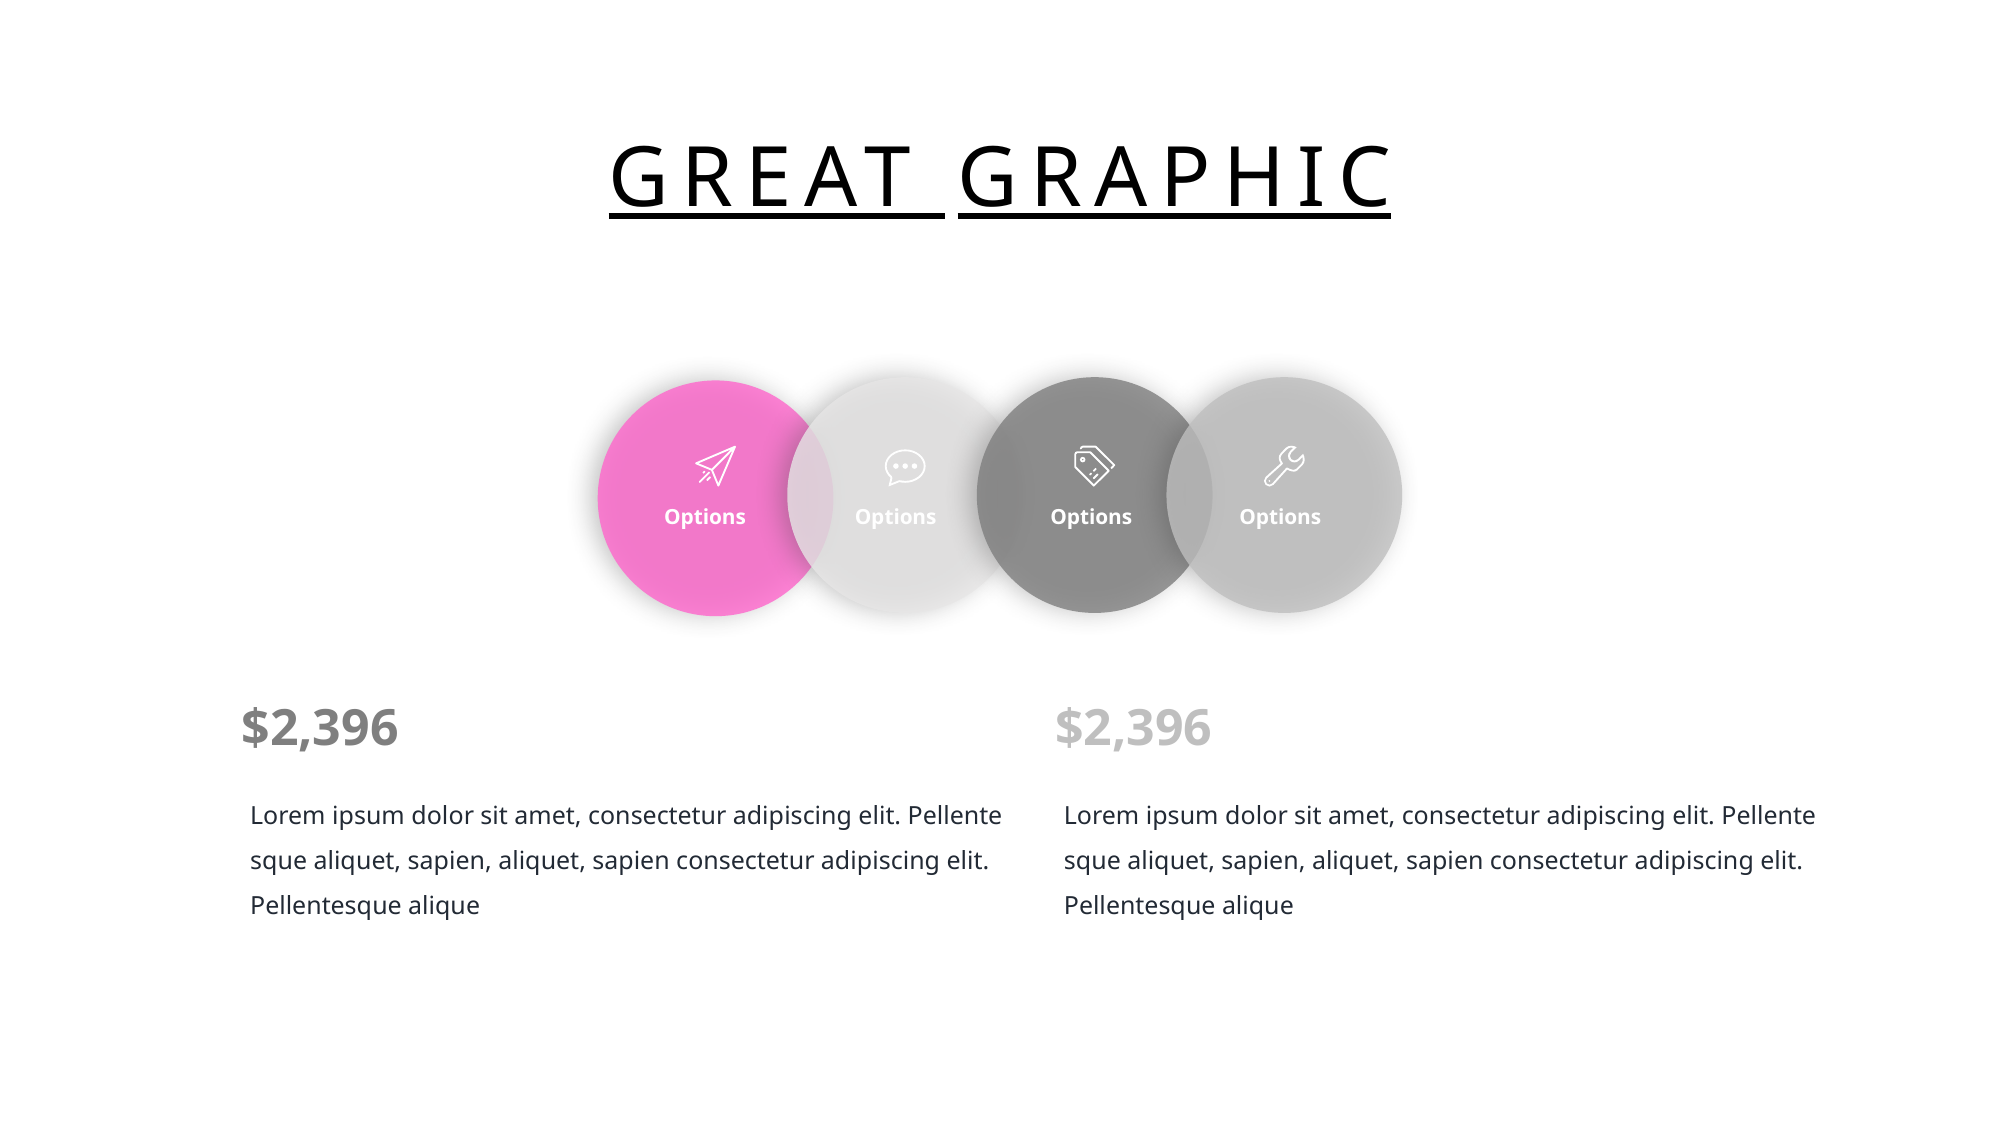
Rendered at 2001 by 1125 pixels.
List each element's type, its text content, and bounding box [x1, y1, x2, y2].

text_box $2,396 [226, 688, 464, 764]
text_box GREAT GRAPHIC [593, 115, 1406, 231]
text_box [597, 377, 1403, 617]
text_box Lorem ipsum dolor sit amet, consectetur adipiscing elit. Pellente sque aliquet, sapien, aliquet, sapien consectetur adipiscing elit. Pellentesque alique [235, 777, 1019, 927]
text_box Lorem ipsum dolor sit amet, consectetur adipiscing elit. Pellente sque aliquet, sapien, aliquet, sapien consectetur adipiscing elit. Pellentesque alique [1049, 777, 1833, 927]
text_box $2,396 [1040, 688, 1278, 764]
